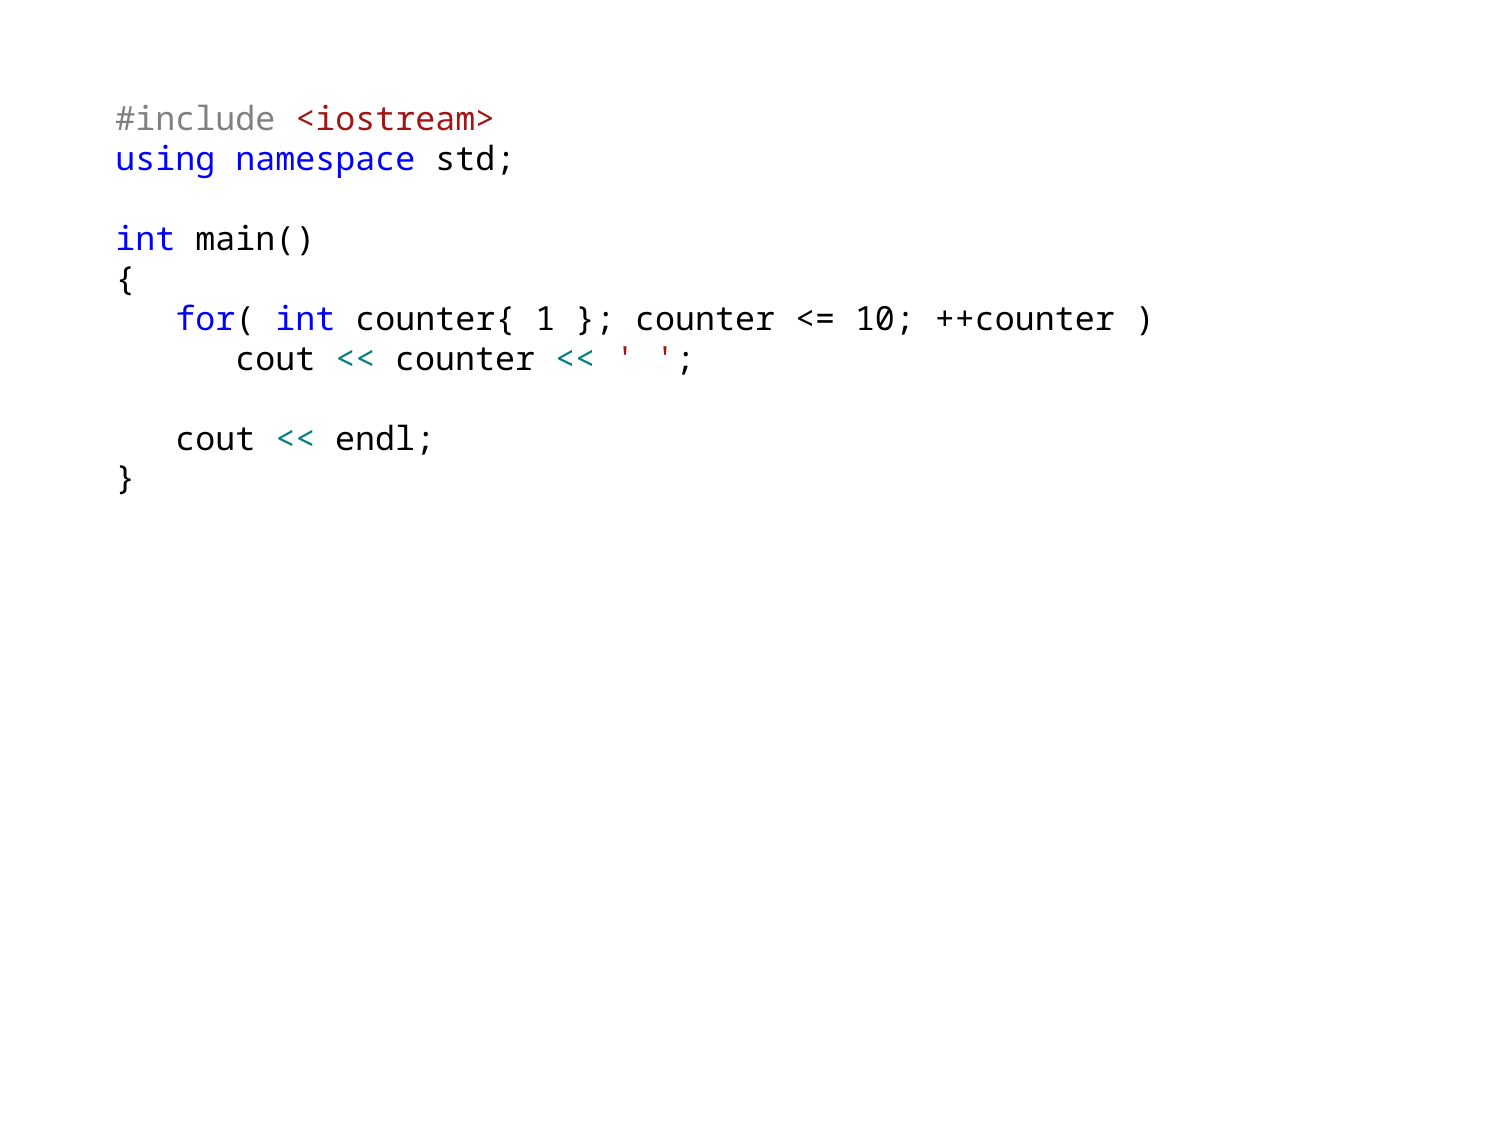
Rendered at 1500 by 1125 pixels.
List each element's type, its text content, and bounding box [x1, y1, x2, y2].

list #include <iostream> using namespace std; int main() { for( int counter{ 1 }; counter <= 10; ++counter ) cout << counter << ' '; cout << endl; } [100, 89, 1400, 770]
